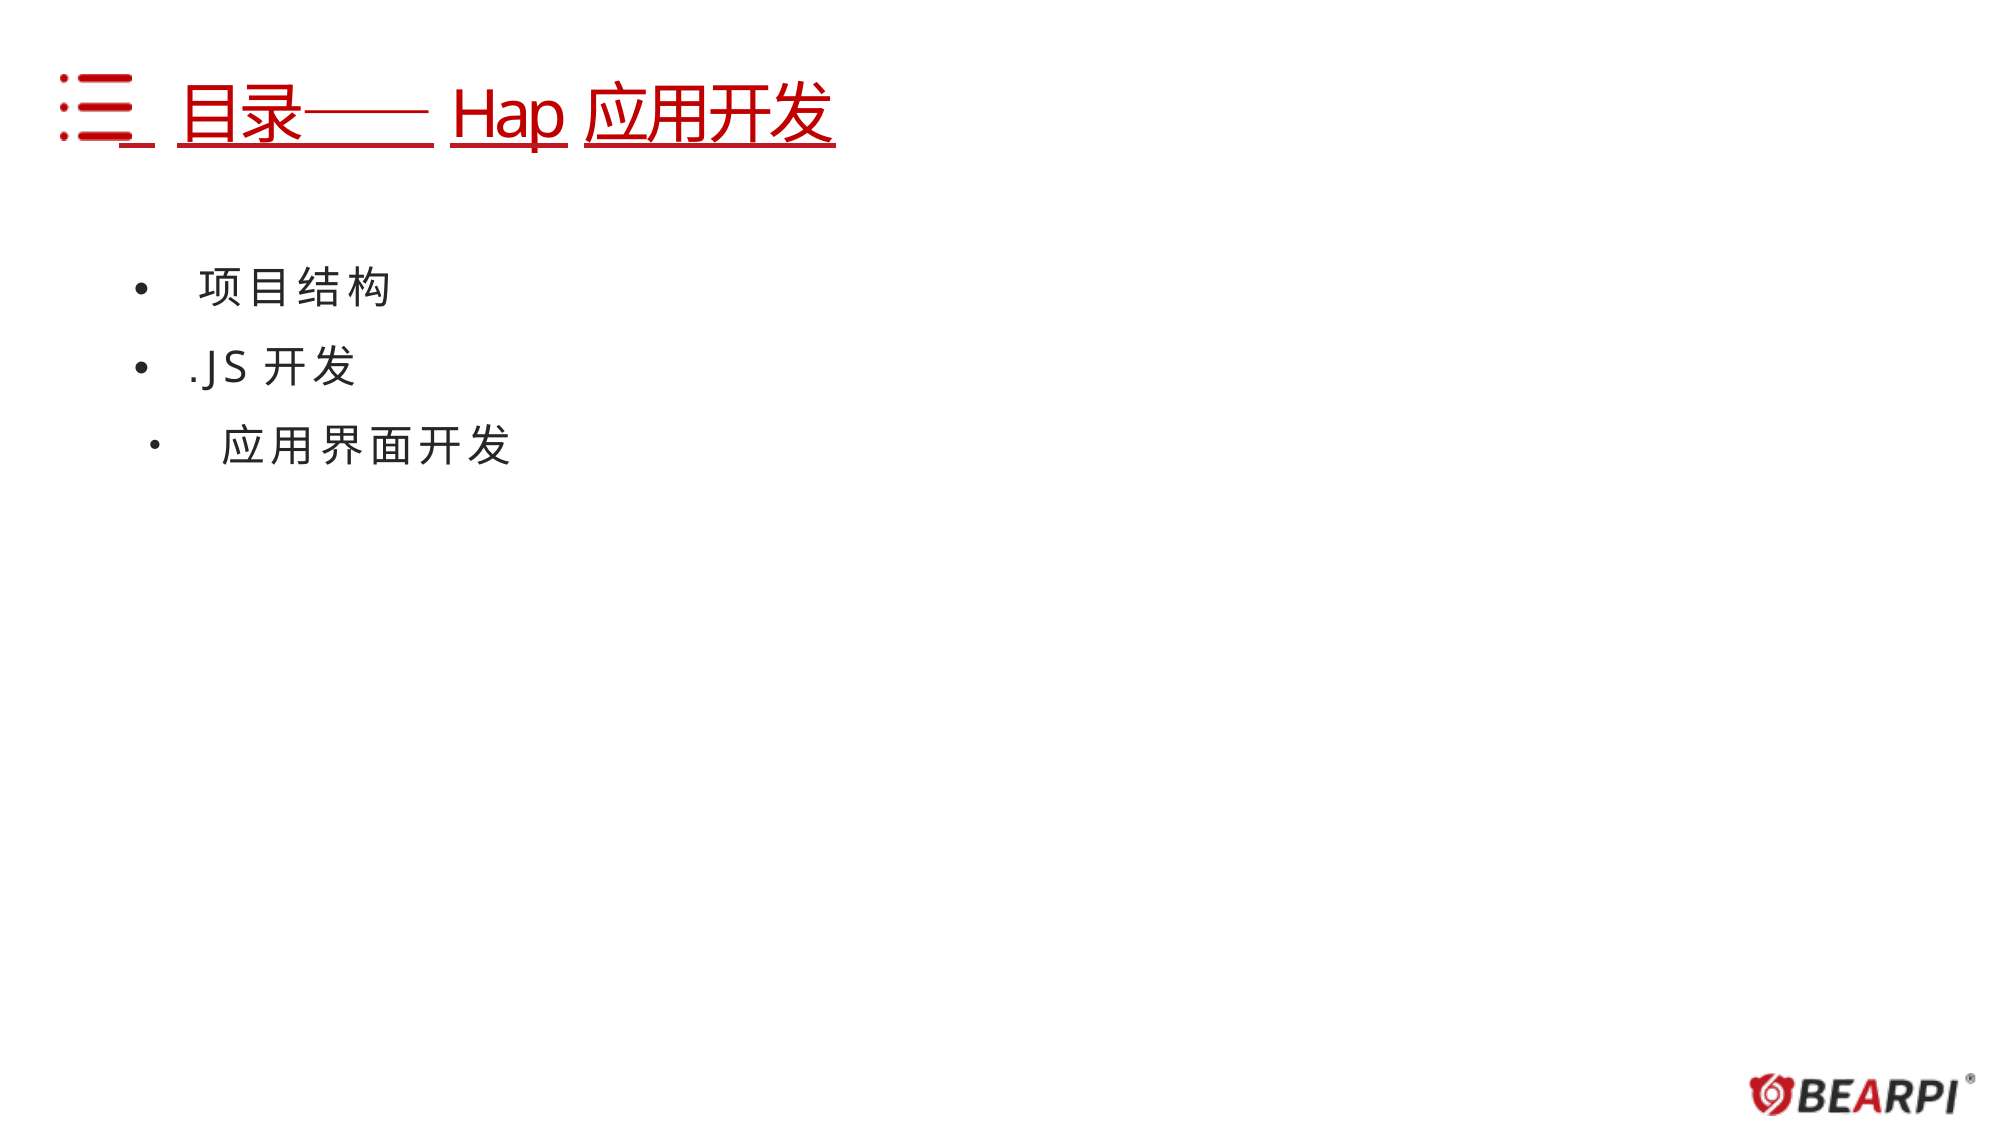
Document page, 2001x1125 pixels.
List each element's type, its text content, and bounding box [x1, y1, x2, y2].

text_box 目录——Hap应用开发 [0, 72, 1120, 161]
text_box • 项目结构 • .JS开发 • 应用界面开发 [131, 231, 1532, 716]
picture [1749, 1073, 1978, 1116]
picture [60, 74, 132, 141]
